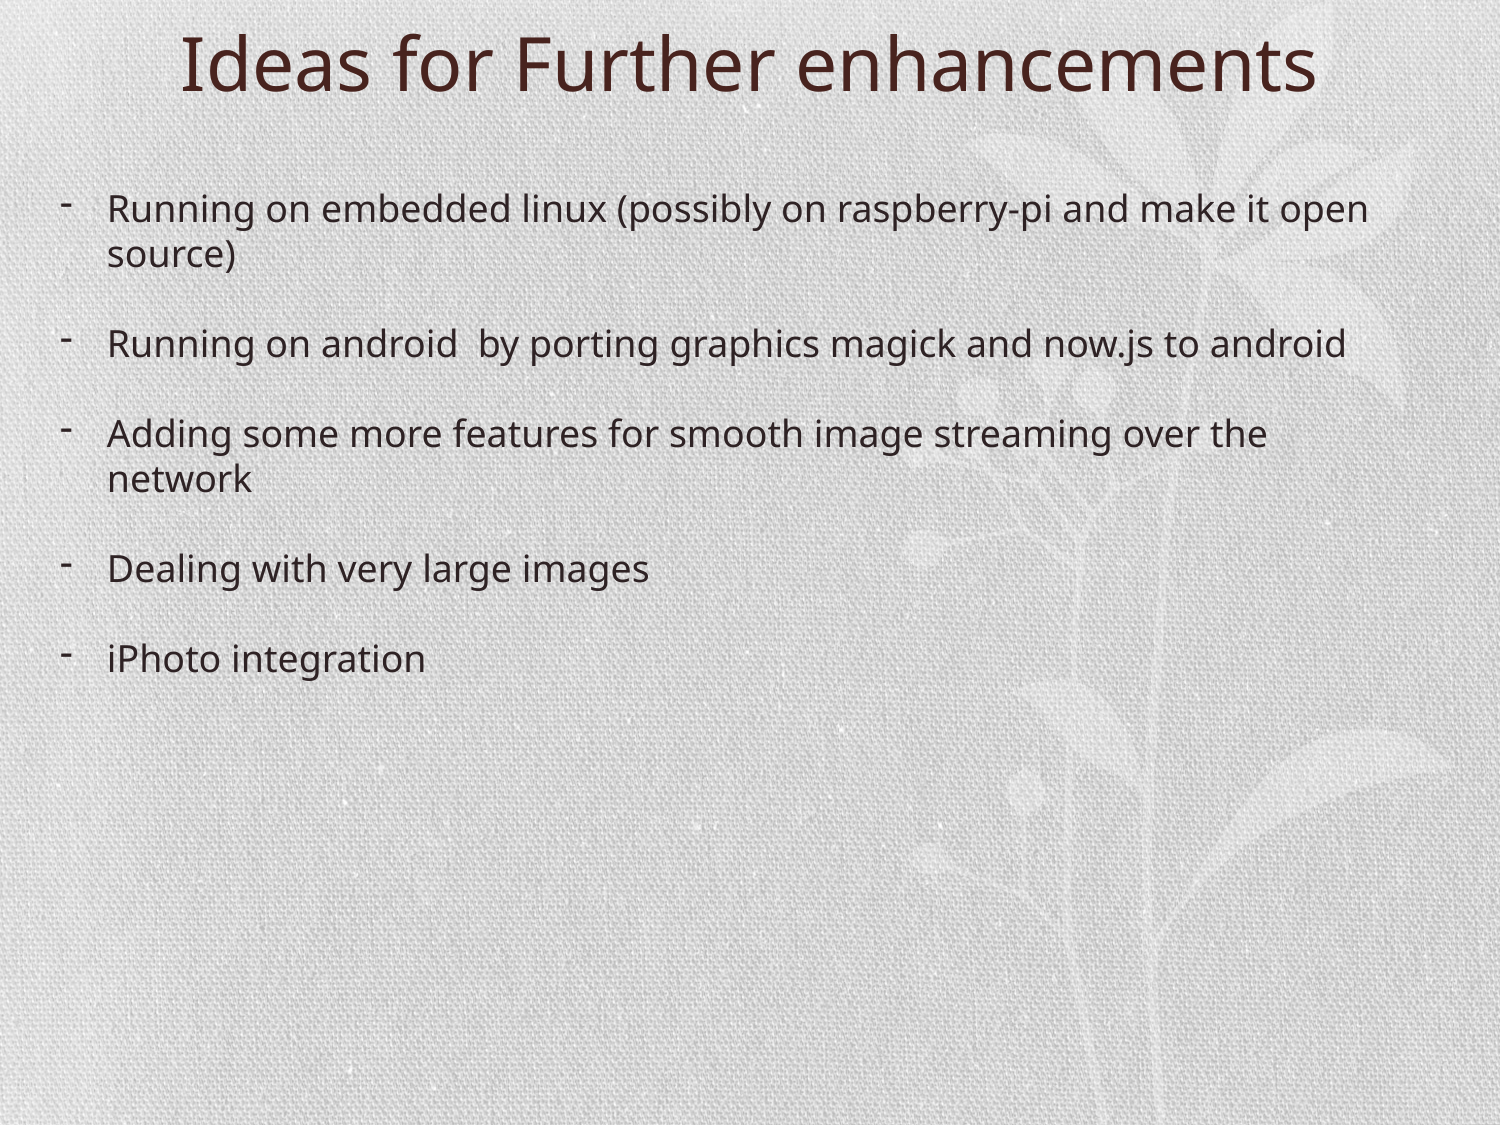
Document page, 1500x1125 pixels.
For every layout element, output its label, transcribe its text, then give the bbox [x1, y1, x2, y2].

text_box Running on embedded linux (possibly on raspberry-pi and make it open source) Running on android by porting graphics magick and now.js to android Adding some more features for smooth image streaming over the network Dealing with very large images iPhoto integration [45, 177, 1434, 688]
title Ideas for Further enhancements [45, 0, 1455, 115]
text_box [18, 162, 1455, 237]
